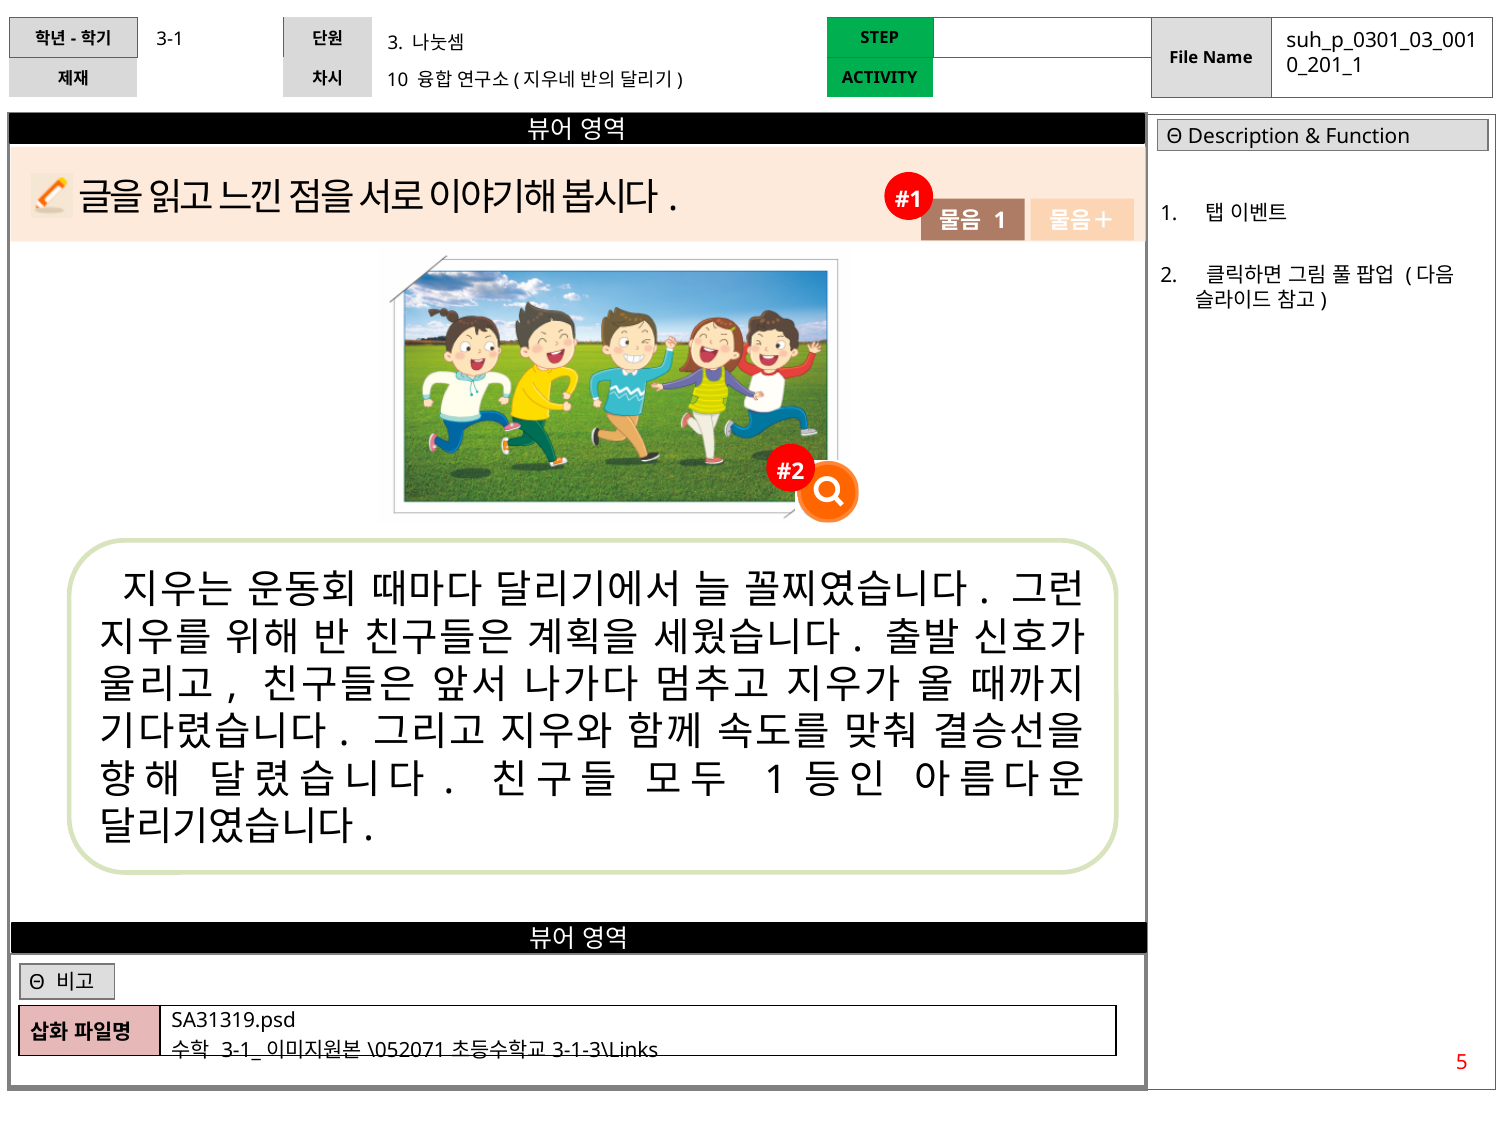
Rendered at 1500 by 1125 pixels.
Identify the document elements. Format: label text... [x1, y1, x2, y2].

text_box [920, 198, 1135, 241]
text_box suh_p_0301_03_0010_201_1 [1271, 18, 1500, 84]
text_box [9, 145, 1148, 243]
text_box 3-1 [141, 18, 284, 55]
picture [31, 173, 73, 218]
text_box 글을 읽고 느낀 점을 서로 이야기해 봅시다. [63, 165, 1145, 225]
text_box 탭 이벤트 클릭하면 그림 풀 팝업 (다음 슬라이드 참고) [1145, 160, 1500, 413]
text_box 10 융합 연구소(지우네 반의 달리기) [372, 60, 821, 96]
table_header SA31319.psd 수학 3-1_이미지원본\052071초등수학교3-1-3\Links [161, 1006, 1115, 1055]
text_box #1 [882, 169, 936, 223]
table_header 삽화 파일명 [20, 1006, 159, 1055]
picture [377, 243, 859, 523]
table_header Θ Description & Function [1158, 120, 1487, 150]
text_box 3. 나눗셈 [372, 23, 828, 48]
text_box 지우는 운동회 때마다 달리기에서 늘 꼴찌였습니다. 그런 지우를 위해 반 친구들은 계획을 세웠습니다. 출발 신호가 울리고, 친구들은 앞서 나가다 멈추고 지우가 올 때까지 기다렸습니다. 그리고 지우와 함께 속도를 맞춰 결승선을 향해 달렸습니다. 친구들 모두 1등인 아름다운 달리기였습니다. [69, 540, 1117, 873]
